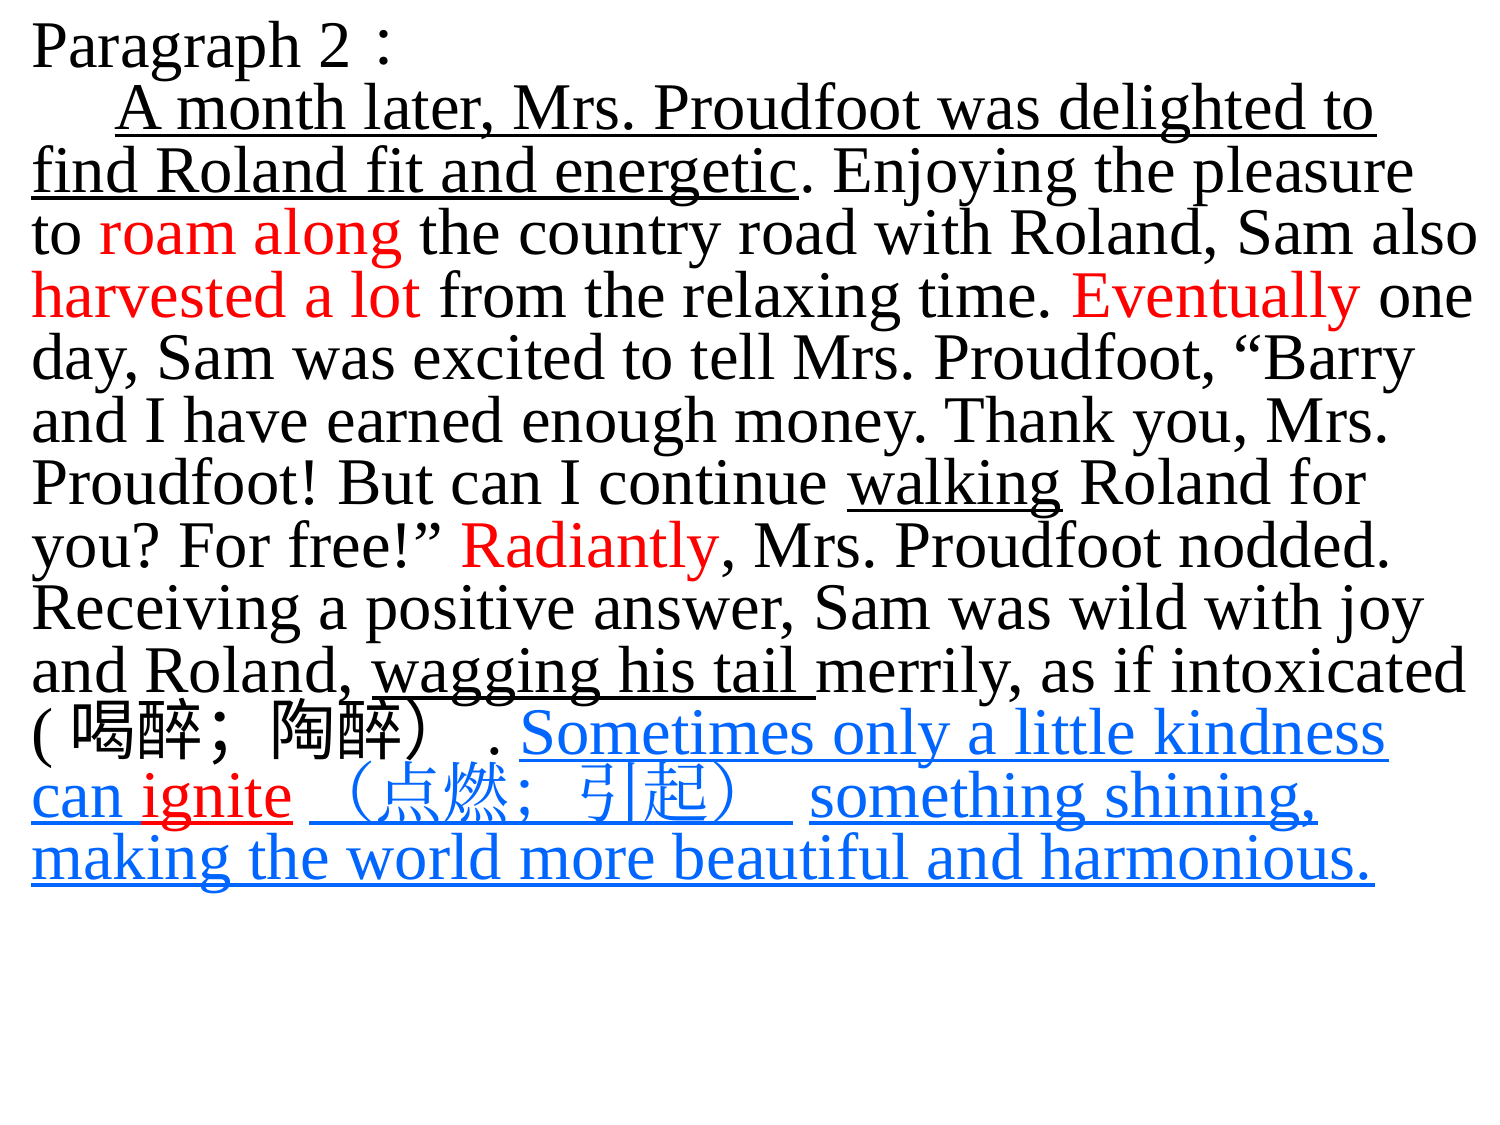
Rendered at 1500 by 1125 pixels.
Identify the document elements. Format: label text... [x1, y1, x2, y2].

text_box Paragraph 2： A month later, Mrs. Proudfoot was delighted to find Roland fit and energetic. Enjoying the pleasure to roam along the country road with Roland, Sam also harvested a lot from the relaxing time. Eventually one day, Sam was excited to tell Mrs. Proudfoot, “Barry and I have earned enough money. Thank you, Mrs. Proudfoot! But can I continue walking Roland for you? For free!” Radiantly, Mrs. Proudfoot nodded. Receiving a positive answer, Sam was wild with joy and Roland, wagging his tail merrily, as if intoxicated (喝醉；陶醉）. Sometimes only a little kindness can ignite（点燃；引起） something shining, making the world more beautiful and harmonious. [16, 10, 1496, 963]
